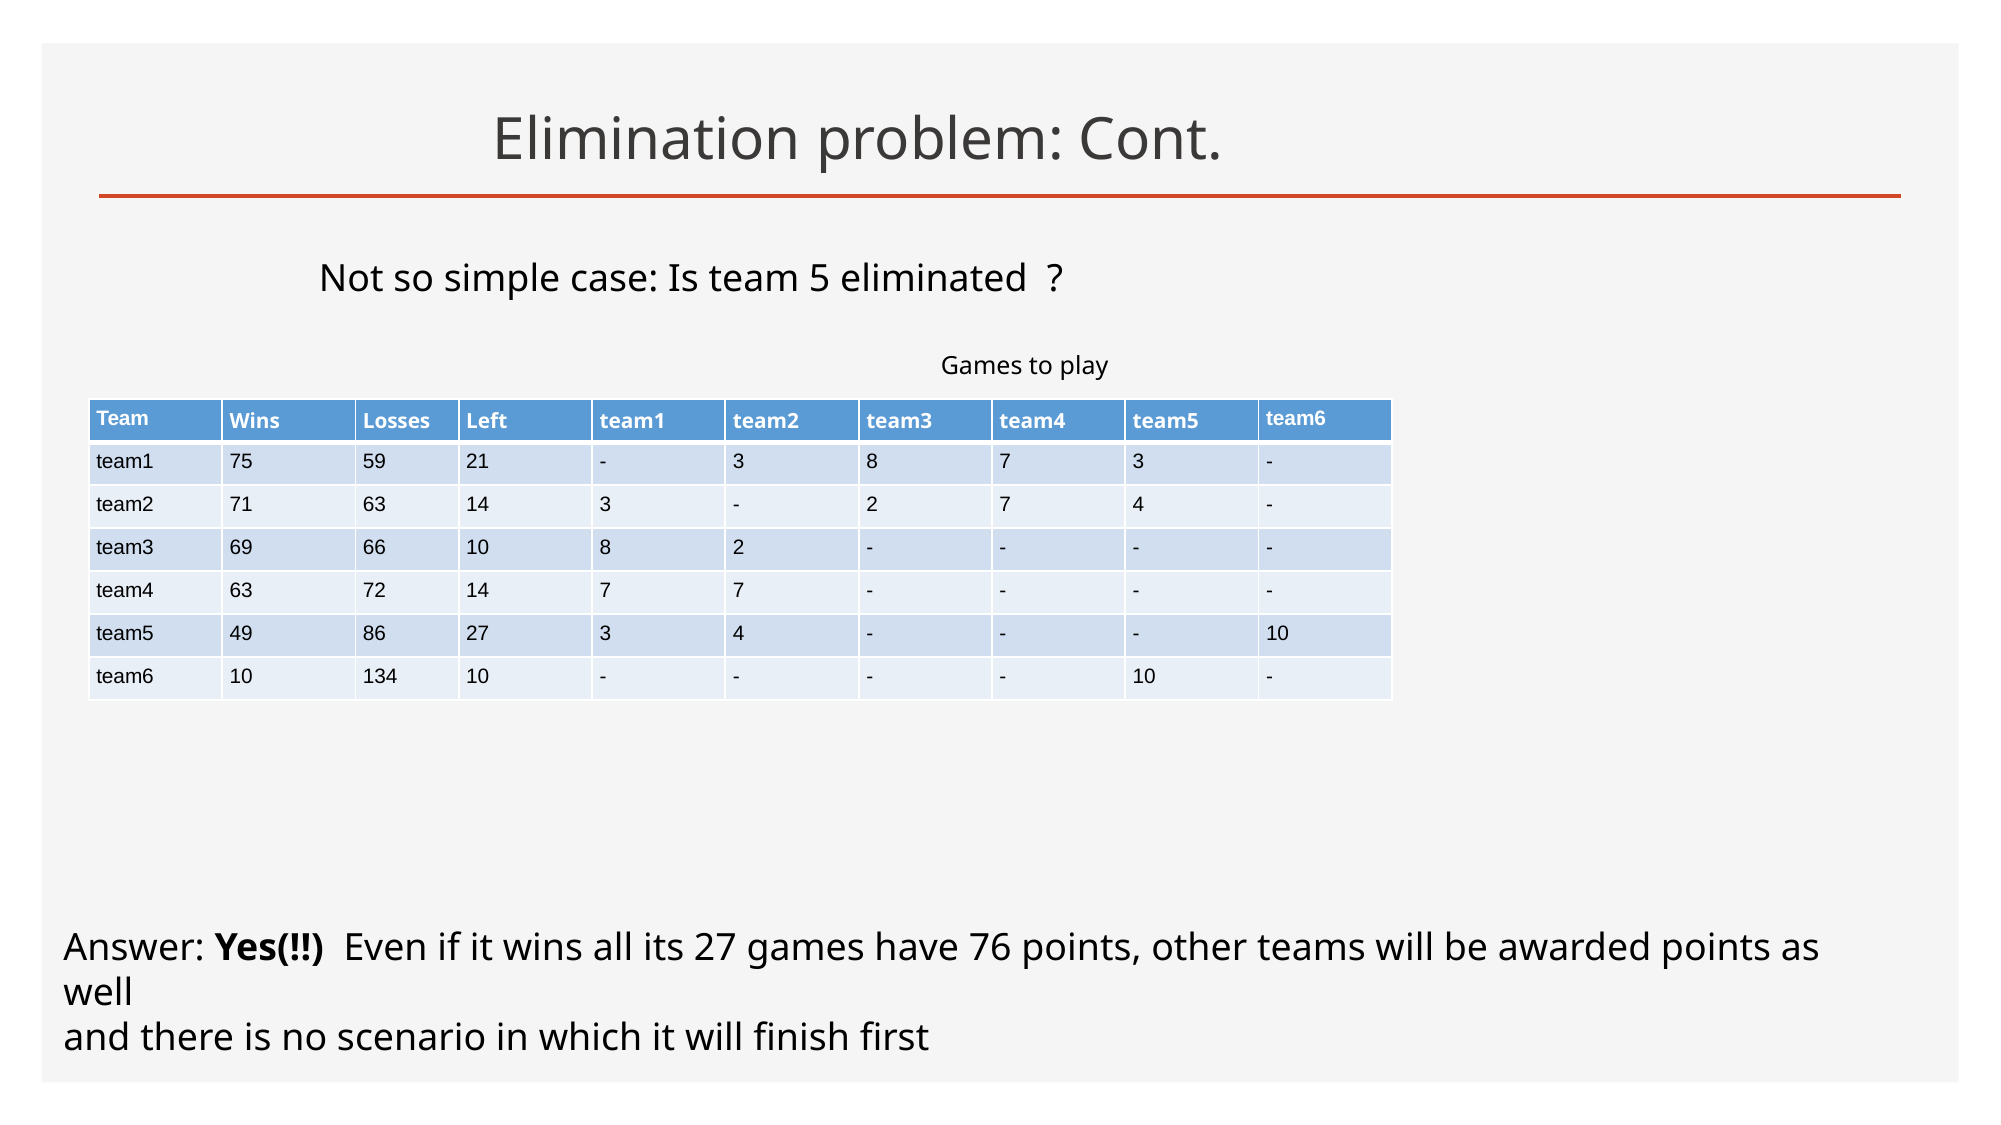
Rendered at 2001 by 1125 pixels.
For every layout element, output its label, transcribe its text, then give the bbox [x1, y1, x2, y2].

table_cell team2 [90, 486, 221, 527]
table_cell - [1259, 529, 1391, 570]
table_cell team1 [90, 445, 221, 484]
table_cell - [993, 572, 1124, 613]
table_cell 27 [460, 615, 591, 656]
table_cell - [1259, 486, 1391, 527]
table_cell 71 [223, 486, 355, 527]
table_cell 7 [593, 572, 724, 613]
table_cell - [860, 529, 991, 570]
table_cell 14 [460, 572, 591, 613]
table_header Left [460, 400, 591, 440]
table_cell 7 [993, 486, 1124, 527]
table_cell 63 [223, 572, 355, 613]
table_cell 7 [993, 445, 1124, 484]
table_cell 63 [356, 486, 458, 527]
table_cell team4 [90, 572, 221, 613]
table_cell - [993, 615, 1124, 656]
table_cell - [726, 486, 858, 527]
table_cell 10 [460, 658, 591, 699]
table_cell 10 [1126, 658, 1258, 699]
text_box Not so simple case: Is team 5 eliminated ? [311, 246, 1243, 307]
table_cell team3 [90, 529, 221, 570]
table_cell - [1259, 445, 1391, 484]
table_header Wins [223, 400, 355, 440]
table_header Losses [356, 400, 458, 440]
table_cell 69 [223, 529, 355, 570]
table_cell - [1259, 572, 1391, 613]
table_cell team6 [90, 658, 221, 699]
table_cell 86 [356, 615, 458, 656]
table_cell 21 [460, 445, 591, 484]
table_header team4 [993, 400, 1124, 440]
table_cell - [860, 658, 991, 699]
table_cell team5 [90, 615, 221, 656]
table_cell 59 [356, 445, 458, 484]
table_cell 4 [726, 615, 858, 656]
table_cell - [1259, 658, 1391, 699]
table_cell - [726, 658, 858, 699]
title Elimination problem: Cont. [88, 31, 1779, 179]
table_cell 3 [1126, 445, 1258, 484]
table_cell 10 [1259, 615, 1391, 656]
table_cell - [993, 529, 1124, 570]
table_header Team [90, 400, 221, 440]
table_cell 3 [593, 486, 724, 527]
table_cell - [860, 572, 991, 613]
table_cell 4 [1126, 486, 1258, 527]
table_cell 14 [460, 486, 591, 527]
table_cell 49 [223, 615, 355, 656]
table_cell 3 [593, 615, 724, 656]
table_cell - [993, 658, 1124, 699]
table_cell - [593, 445, 724, 484]
table_cell 8 [860, 445, 991, 484]
table_header team5 [1126, 400, 1258, 440]
table_cell - [1126, 529, 1258, 570]
table_cell - [593, 658, 724, 699]
table_cell 75 [223, 445, 355, 484]
text_box Answer: Yes(!!) Even if it wins all its 27 games have 76 points, other teams will be awarded points as well and there is no scenario in which it will finish first [55, 915, 1882, 1066]
table_cell 3 [726, 445, 858, 484]
table_header team1 [593, 400, 724, 440]
table_cell 134 [356, 658, 458, 699]
table_cell 2 [860, 486, 991, 527]
text_box Games to play [933, 341, 1219, 387]
table_header team2 [726, 400, 858, 440]
table_cell 72 [356, 572, 458, 613]
table_header team3 [860, 400, 991, 440]
table_cell 10 [223, 658, 355, 699]
table_cell - [1126, 572, 1258, 613]
table_cell - [860, 615, 991, 656]
table_header team6 [1259, 400, 1391, 440]
table_cell 8 [593, 529, 724, 570]
table_cell - [1126, 615, 1258, 656]
table_cell 2 [726, 529, 858, 570]
table_cell 66 [356, 529, 458, 570]
table_cell 10 [460, 529, 591, 570]
table_cell 7 [726, 572, 858, 613]
